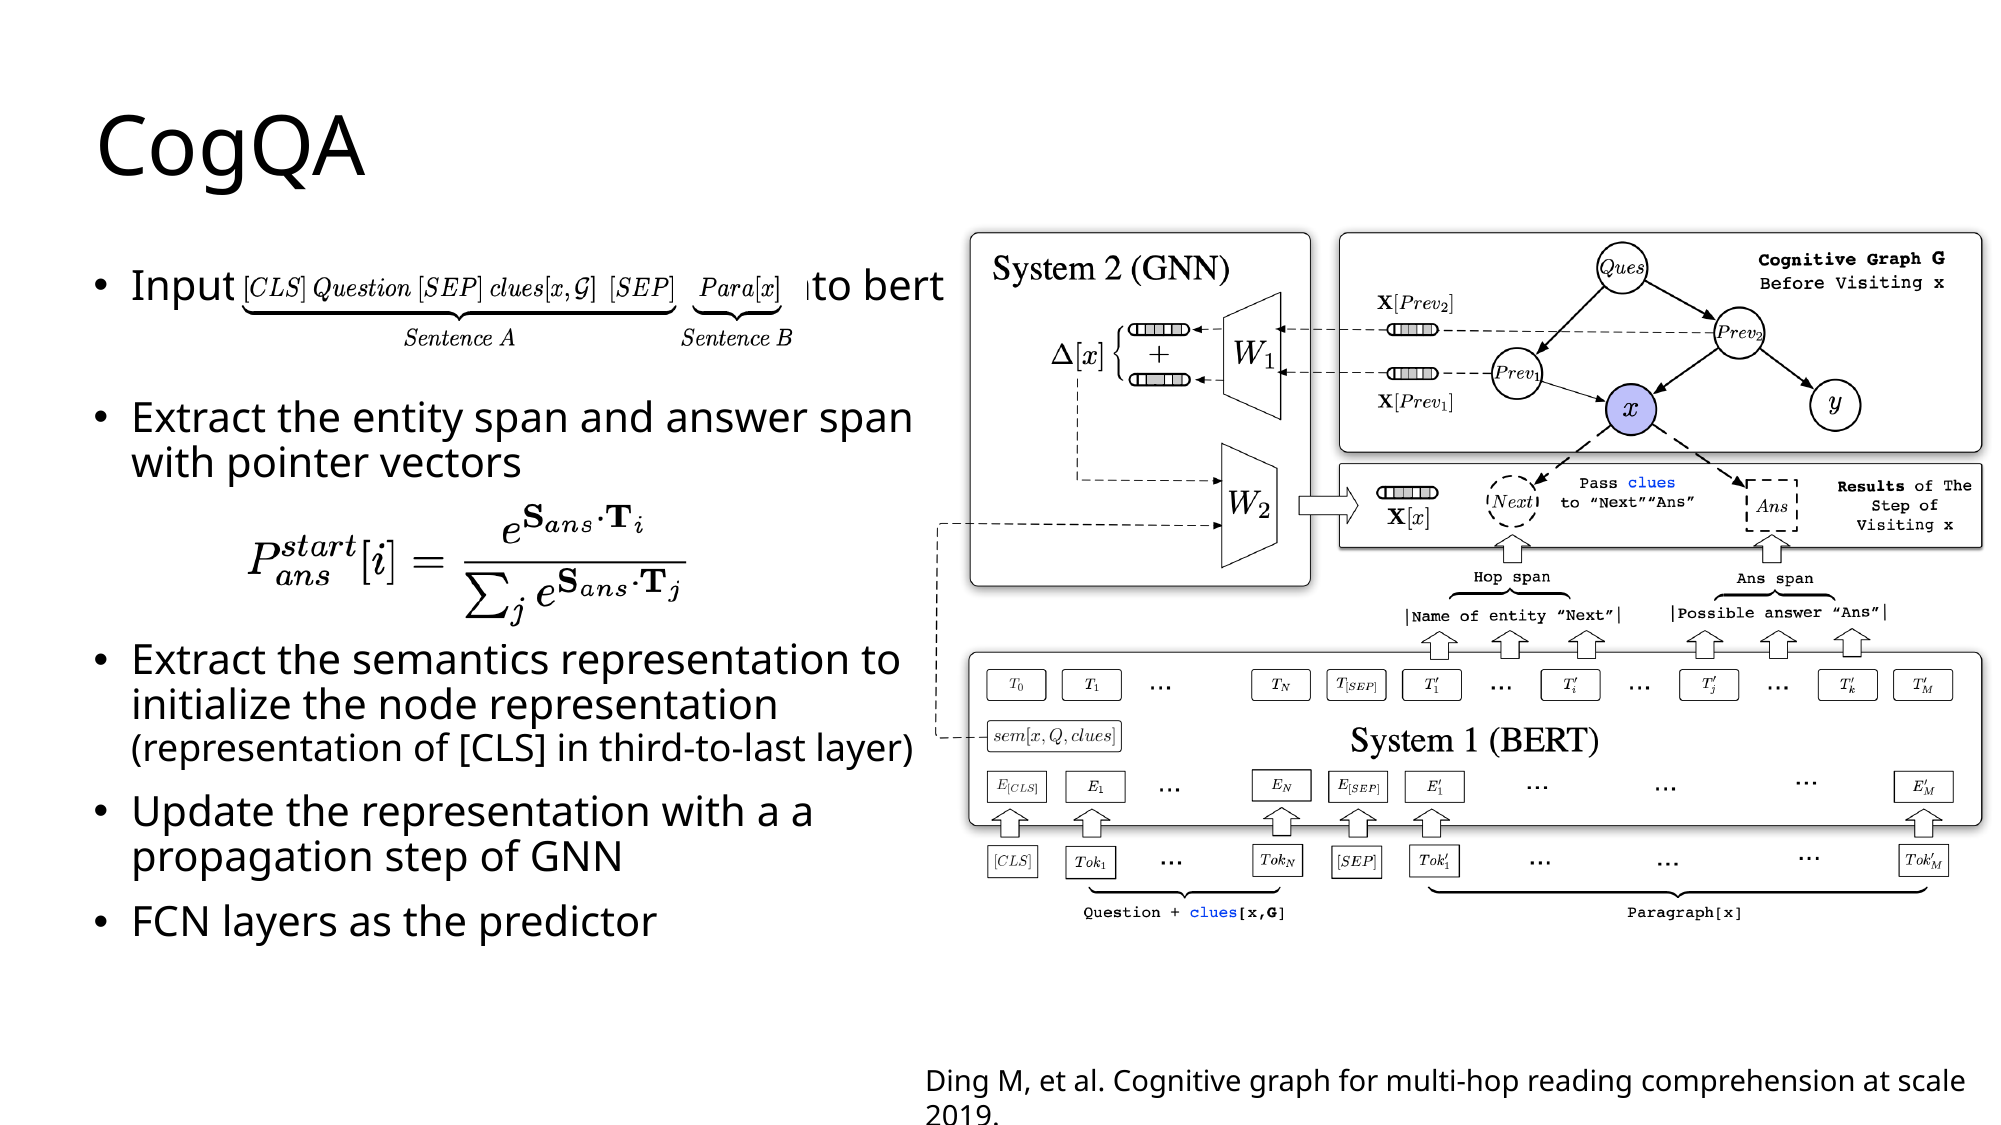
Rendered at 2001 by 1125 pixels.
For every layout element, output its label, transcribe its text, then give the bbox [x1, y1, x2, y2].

list Input into bert Extract the entity span and answer span with pointer vectors Extract the semantics representation to initialize the node representation (representation of [CLS] in third-to-last layer) Update the representation with a a propagation step of GNN FCN layers as the predictor [78, 257, 982, 971]
text_box Ding M, et al. Cognitive graph for multi-hop reading comprehension at scale 2019. [910, 1054, 1984, 1125]
picture [234, 483, 710, 644]
picture [234, 257, 807, 358]
title CogQA [80, 39, 1806, 258]
picture [889, 214, 2000, 929]
